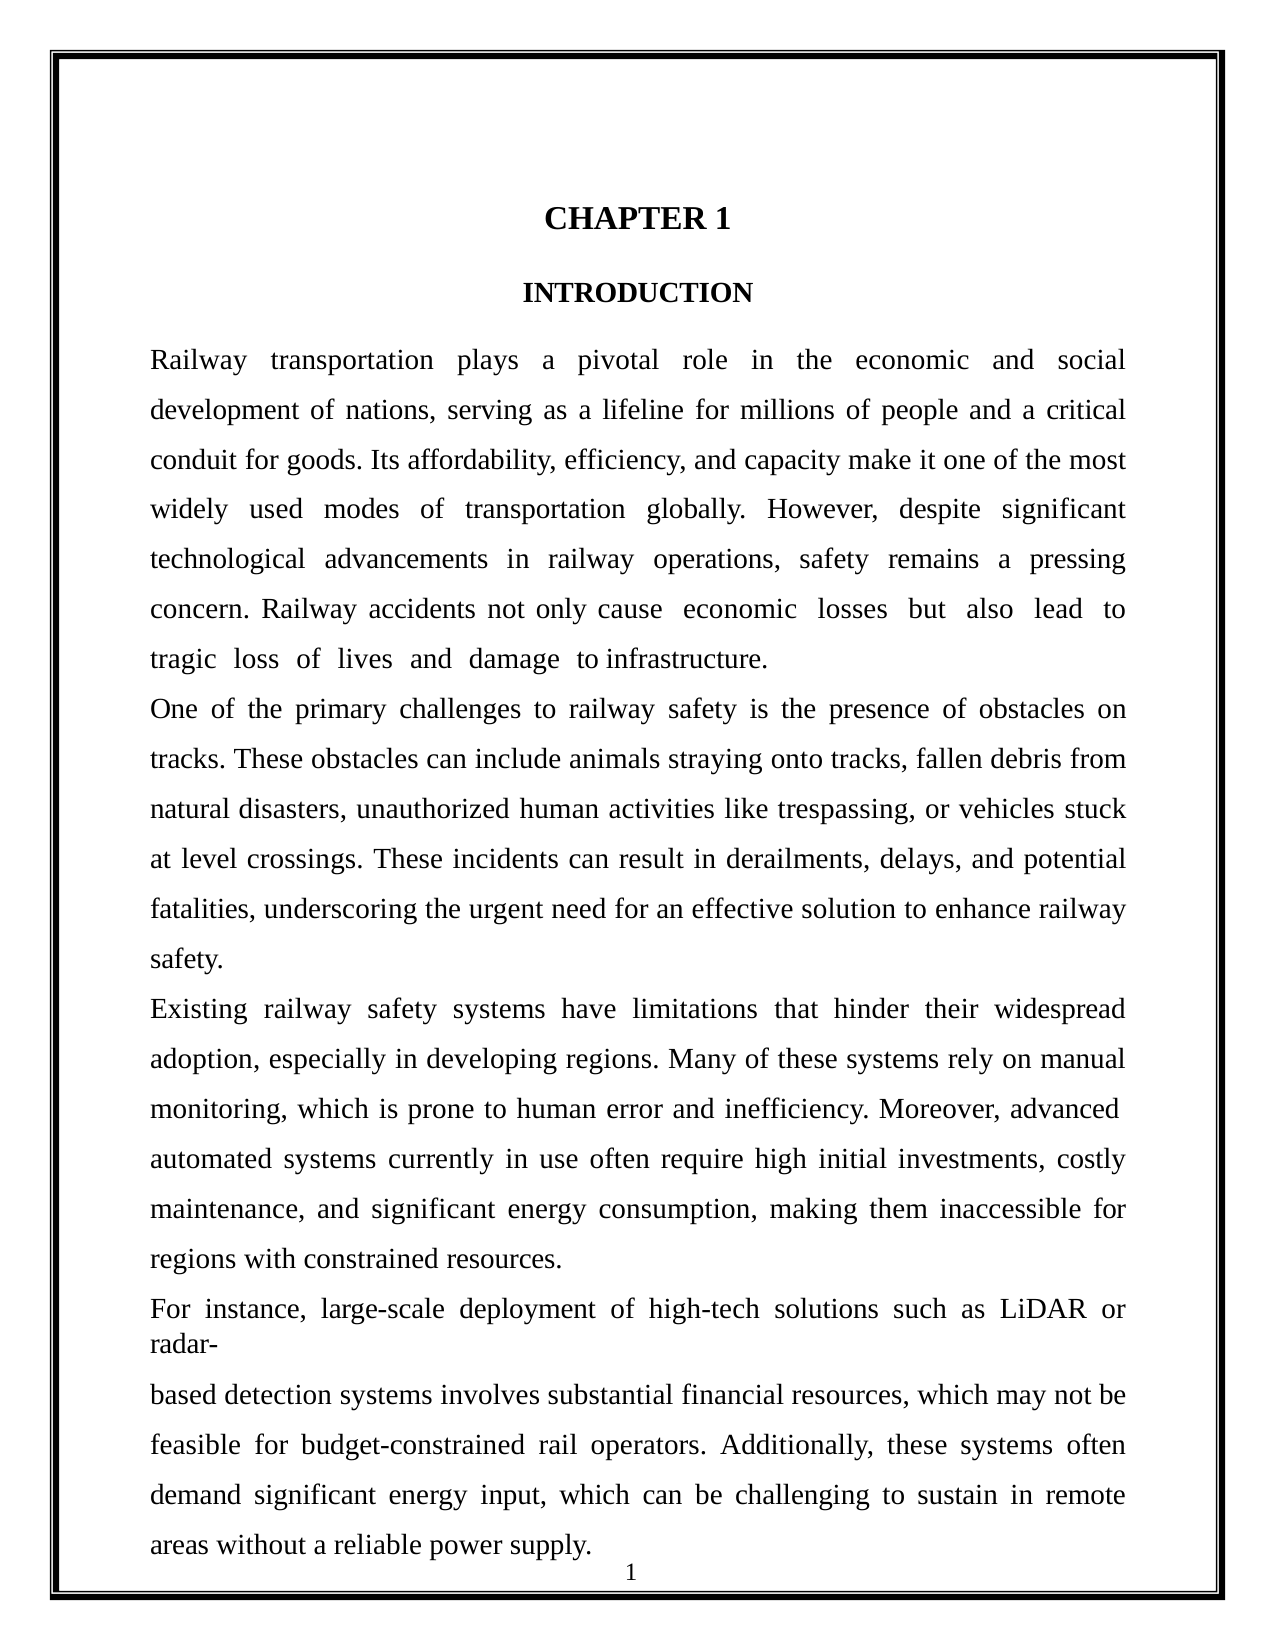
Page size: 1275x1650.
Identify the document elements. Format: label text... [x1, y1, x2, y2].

slide_number 1 [623, 1556, 666, 1650]
text_box [49, 49, 1226, 1601]
text_box CHAPTER 1 INTRODUCTION Railway transportation plays a pivotal role in the economic and social development of nations, serving as a lifeline for millions of people and a critical conduit for goods. Its affordability, efficiency, and capacity make it one of the most widely used modes of transportation globally. However, despite significant technological advancements in railway operations, safety remains a pressing concern. Railway accidents not only cause economic losses but also lead to tragic loss of lives and damage to infrastructure. One of the primary challenges to railway safety is the presence of obstacles on tracks. These obstacles can include animals straying onto tracks, fallen debris from natural disasters, unauthorized human activities like trespassing, or vehicles stuck at level crossings. These incidents can result in derailments, delays, and potential fatalities, underscoring the urgent need for an effective solution to enhance railway safety. Existing railway safety systems have limitations that hinder their widespread adoption, especially in developing regions. Many of these systems rely on manual monitoring, which is prone to human error and inefficiency. Moreover, advanced automated systems currently in use often require high initial investments, costly maintenance, and significant energy consumption, making them inaccessible for regions with constrained resources. For instance, large-scale deployment of high-tech solutions such as LiDAR or radar- based detection systems involves substantial financial resources, which may not be feasible for budget-constrained rail operators. Additionally, these systems often demand significant energy input, which can be challenging to sustain in remote areas without a reliable power supply. [147, 194, 1128, 1560]
